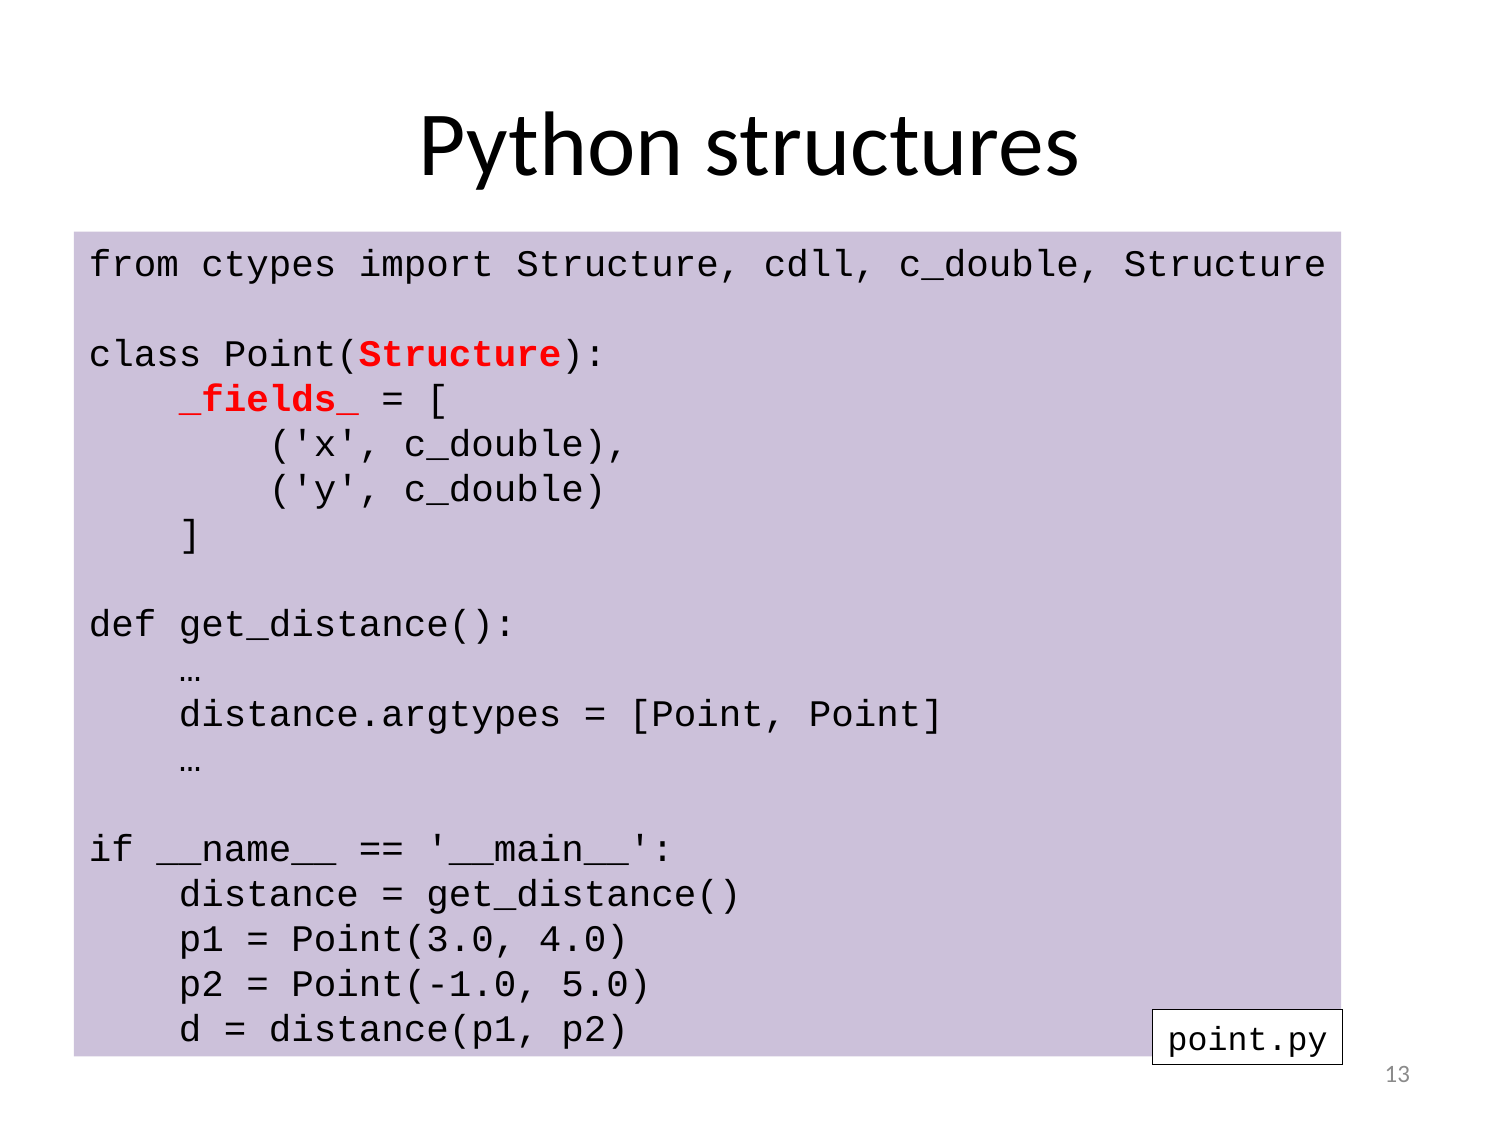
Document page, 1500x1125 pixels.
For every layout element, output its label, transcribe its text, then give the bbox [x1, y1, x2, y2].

slide_number 13 [1074, 1042, 1425, 1103]
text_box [70, 231, 1345, 1066]
title Python structures [75, 45, 1425, 233]
